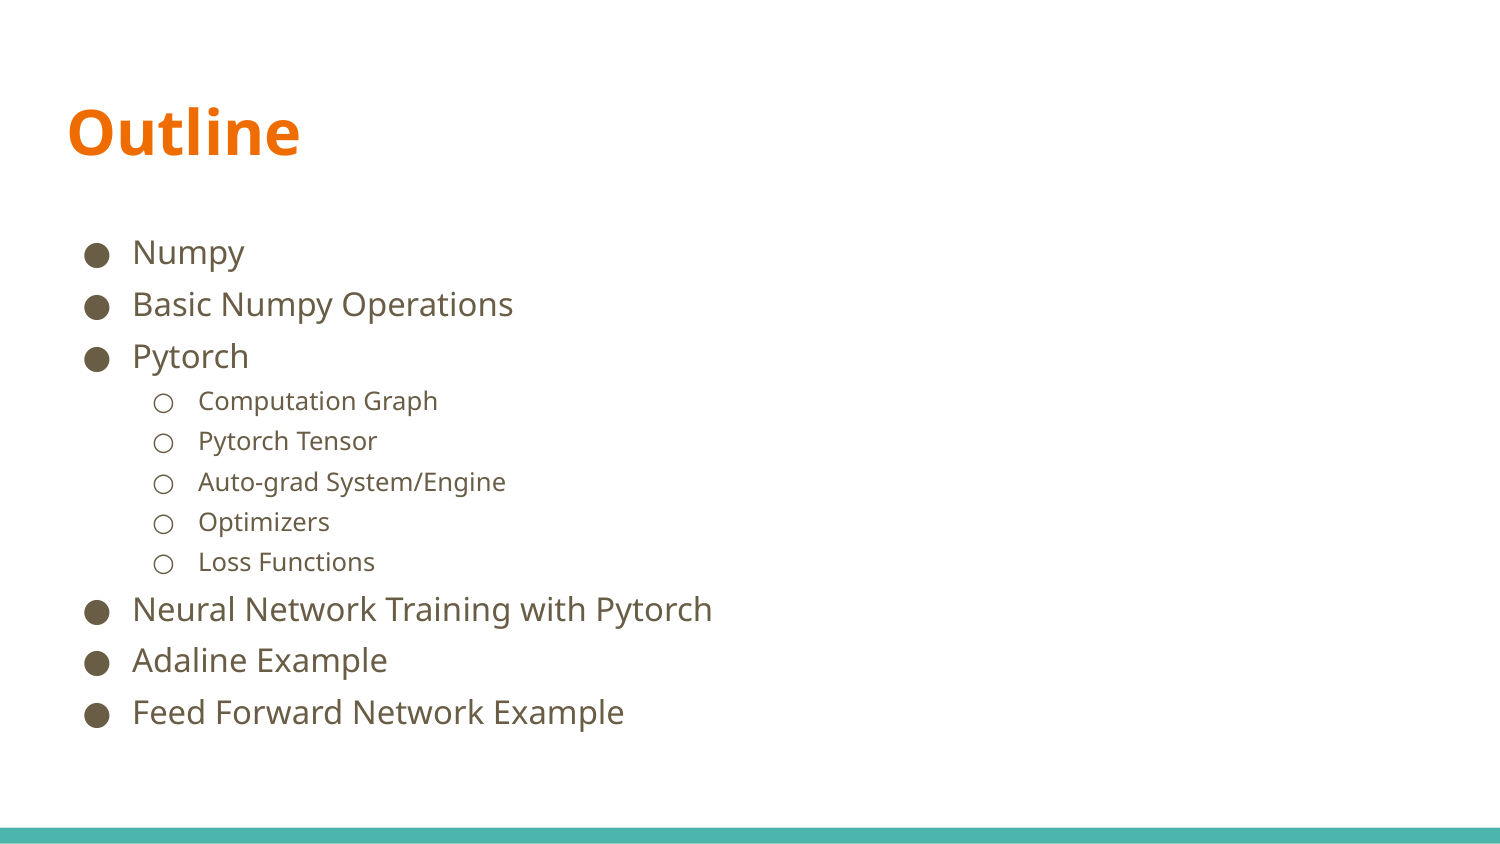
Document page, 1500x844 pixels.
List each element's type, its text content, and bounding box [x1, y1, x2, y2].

list Numpy Basic Numpy Operations Pytorch Computation Graph Pytorch Tensor Auto-grad System/Engine Optimizers Loss Functions Neural Network Training with Pytorch Adaline Example Feed Forward Network Example [51, 207, 1449, 750]
title Outline [51, 72, 1449, 189]
